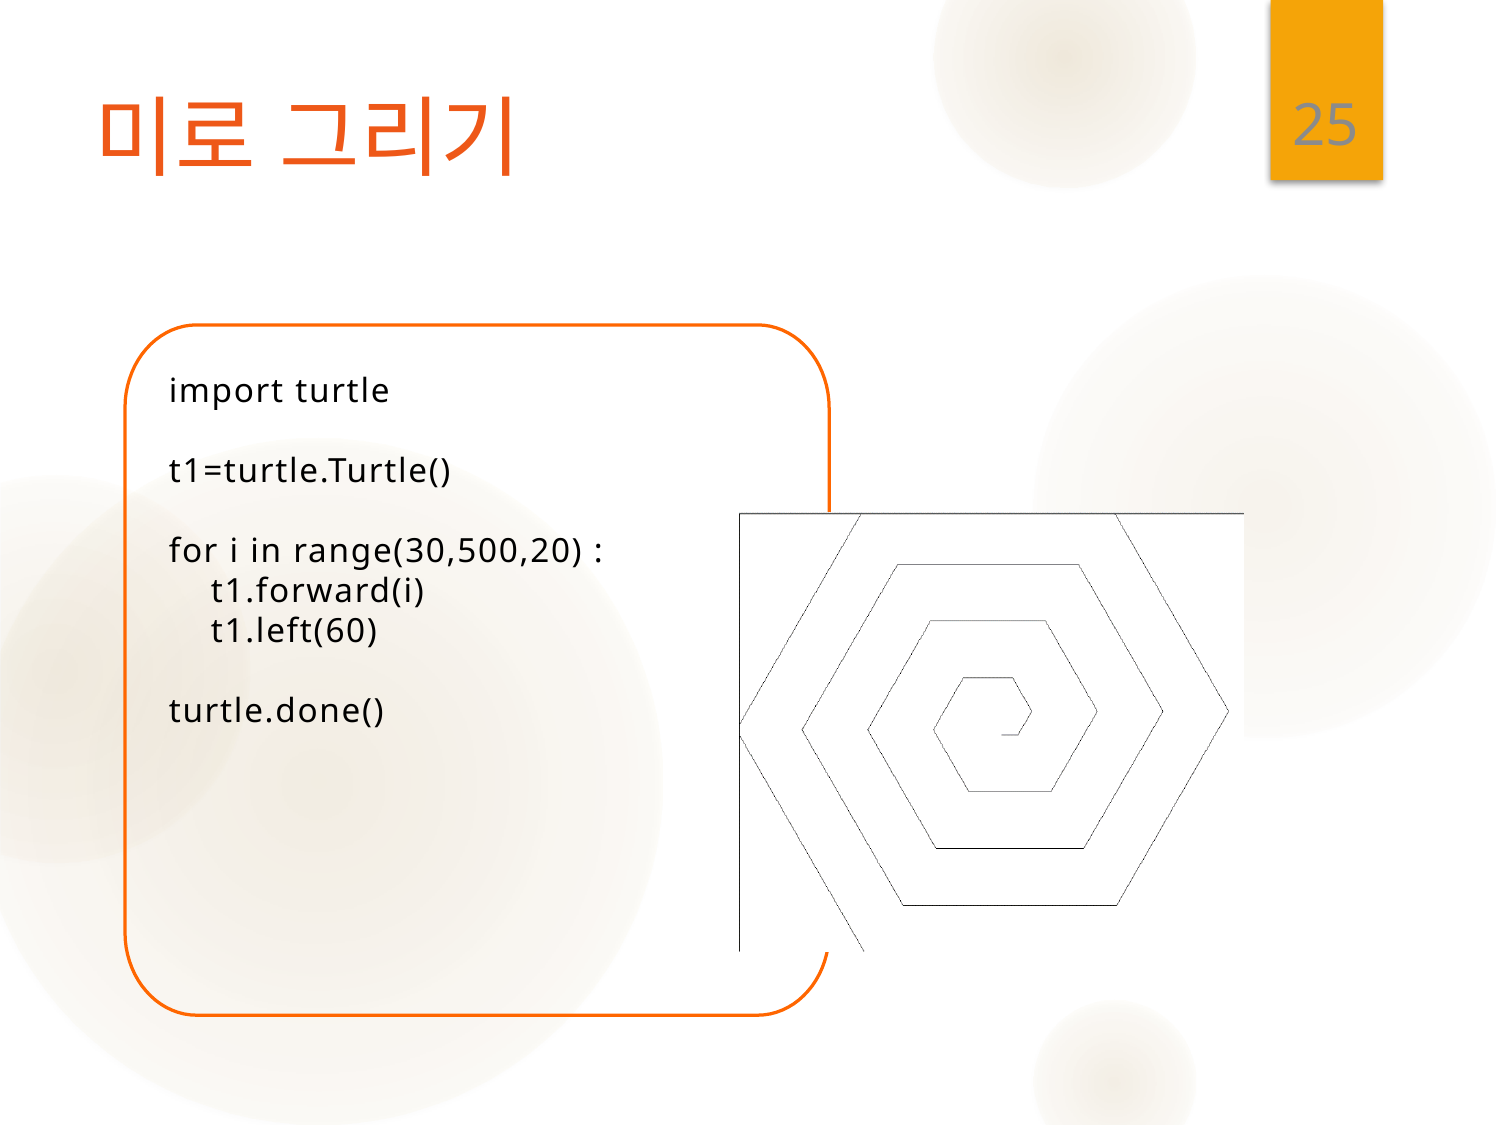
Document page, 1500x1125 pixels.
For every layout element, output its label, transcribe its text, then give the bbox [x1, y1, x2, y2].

text_box import turtle t1=turtle.Turtle() for i in range(30,500,20) : t1.forward(i) t1.left(60) turtle.done() [166, 366, 738, 729]
picture [738, 512, 1244, 953]
title 미로 그리기 [79, 74, 1237, 304]
slide_number 25 [1273, 48, 1378, 175]
text_box [125, 324, 830, 1016]
